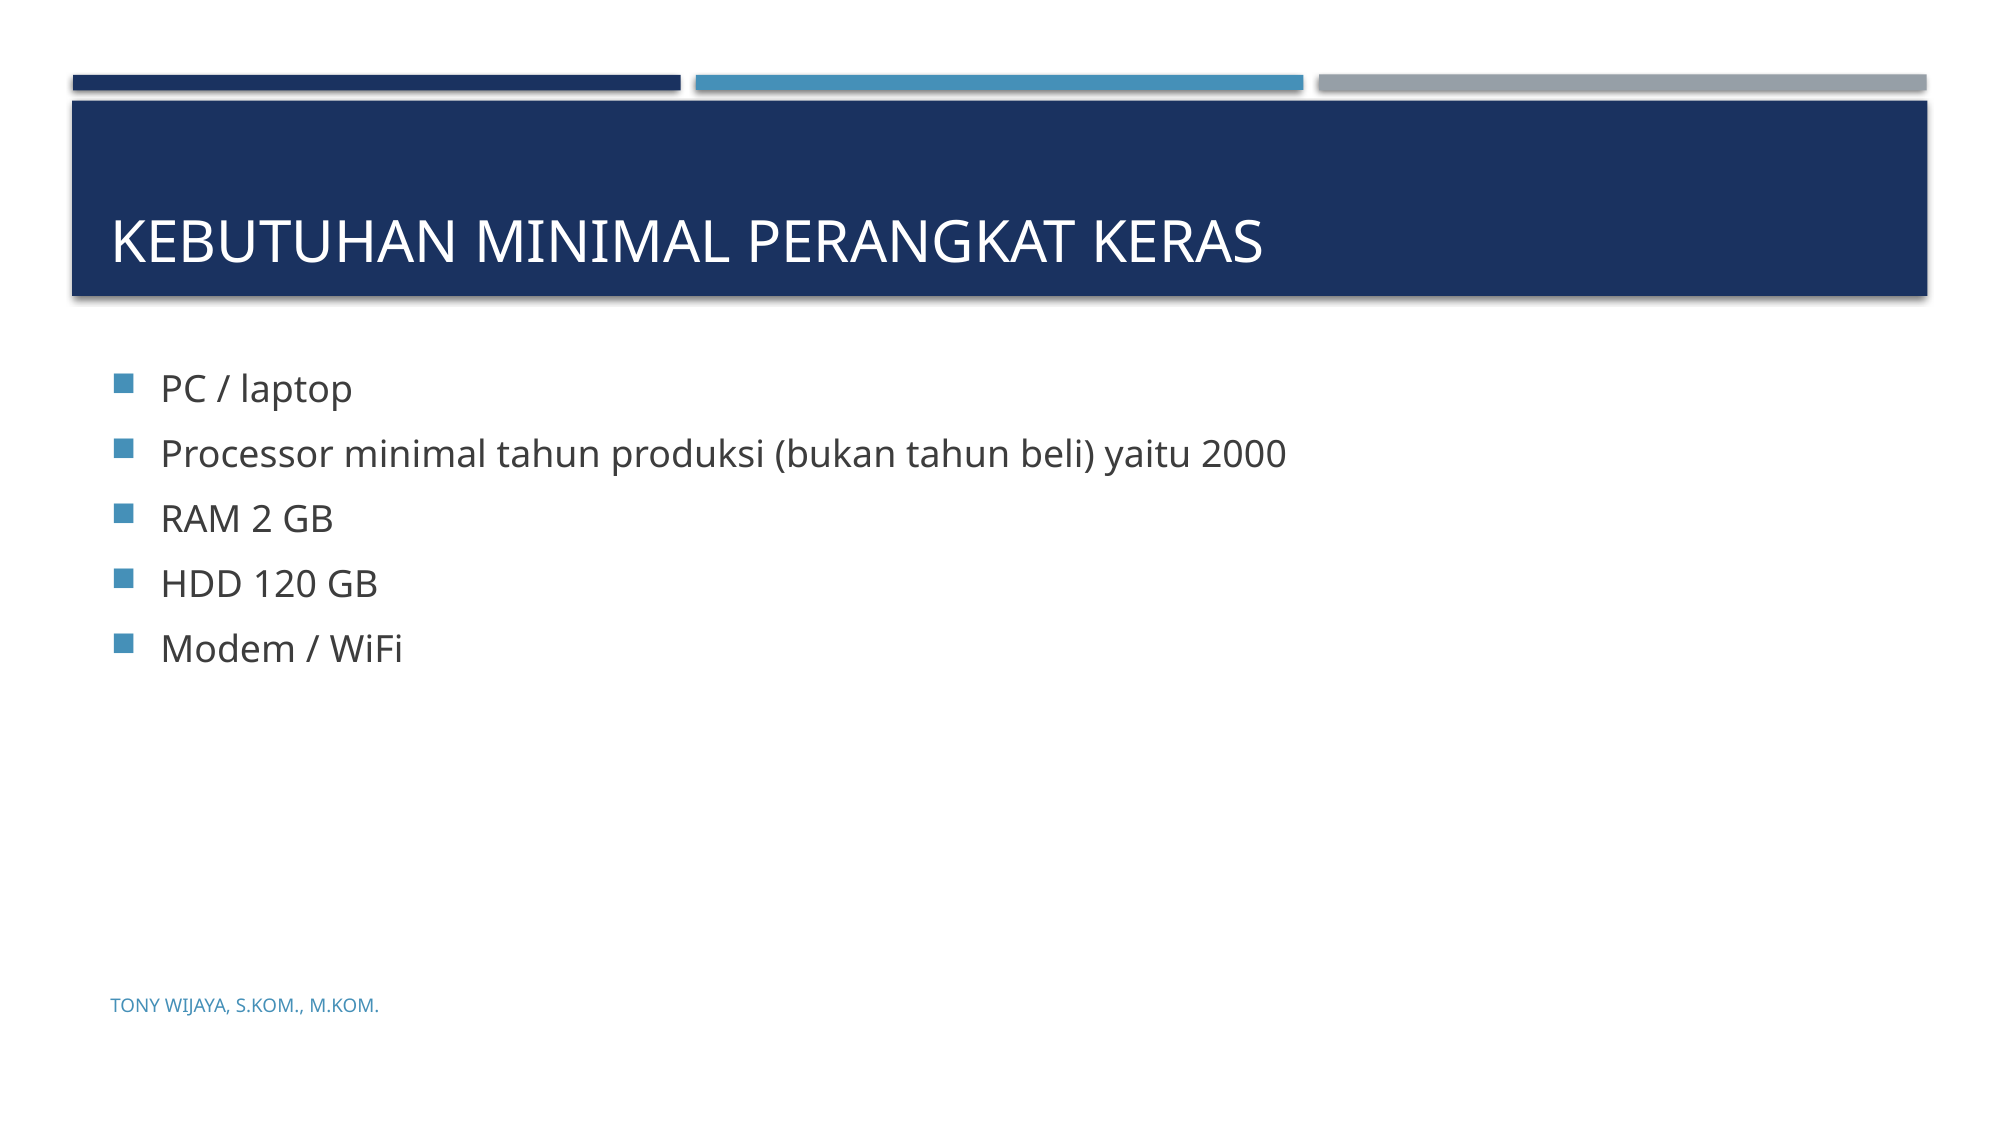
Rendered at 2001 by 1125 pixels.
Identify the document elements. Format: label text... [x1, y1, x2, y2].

footer Tony Wijaya, S.Kom., M.Kom. [95, 976, 1230, 1037]
title Kebutuhan minimal perangkat keras [95, 115, 1905, 282]
list PC / laptop Processor minimal tahun produksi (bukan tahun beli) yaitu 2000 RAM 2 GB HDD 120 GB Modem / WiFi [95, 357, 1905, 962]
